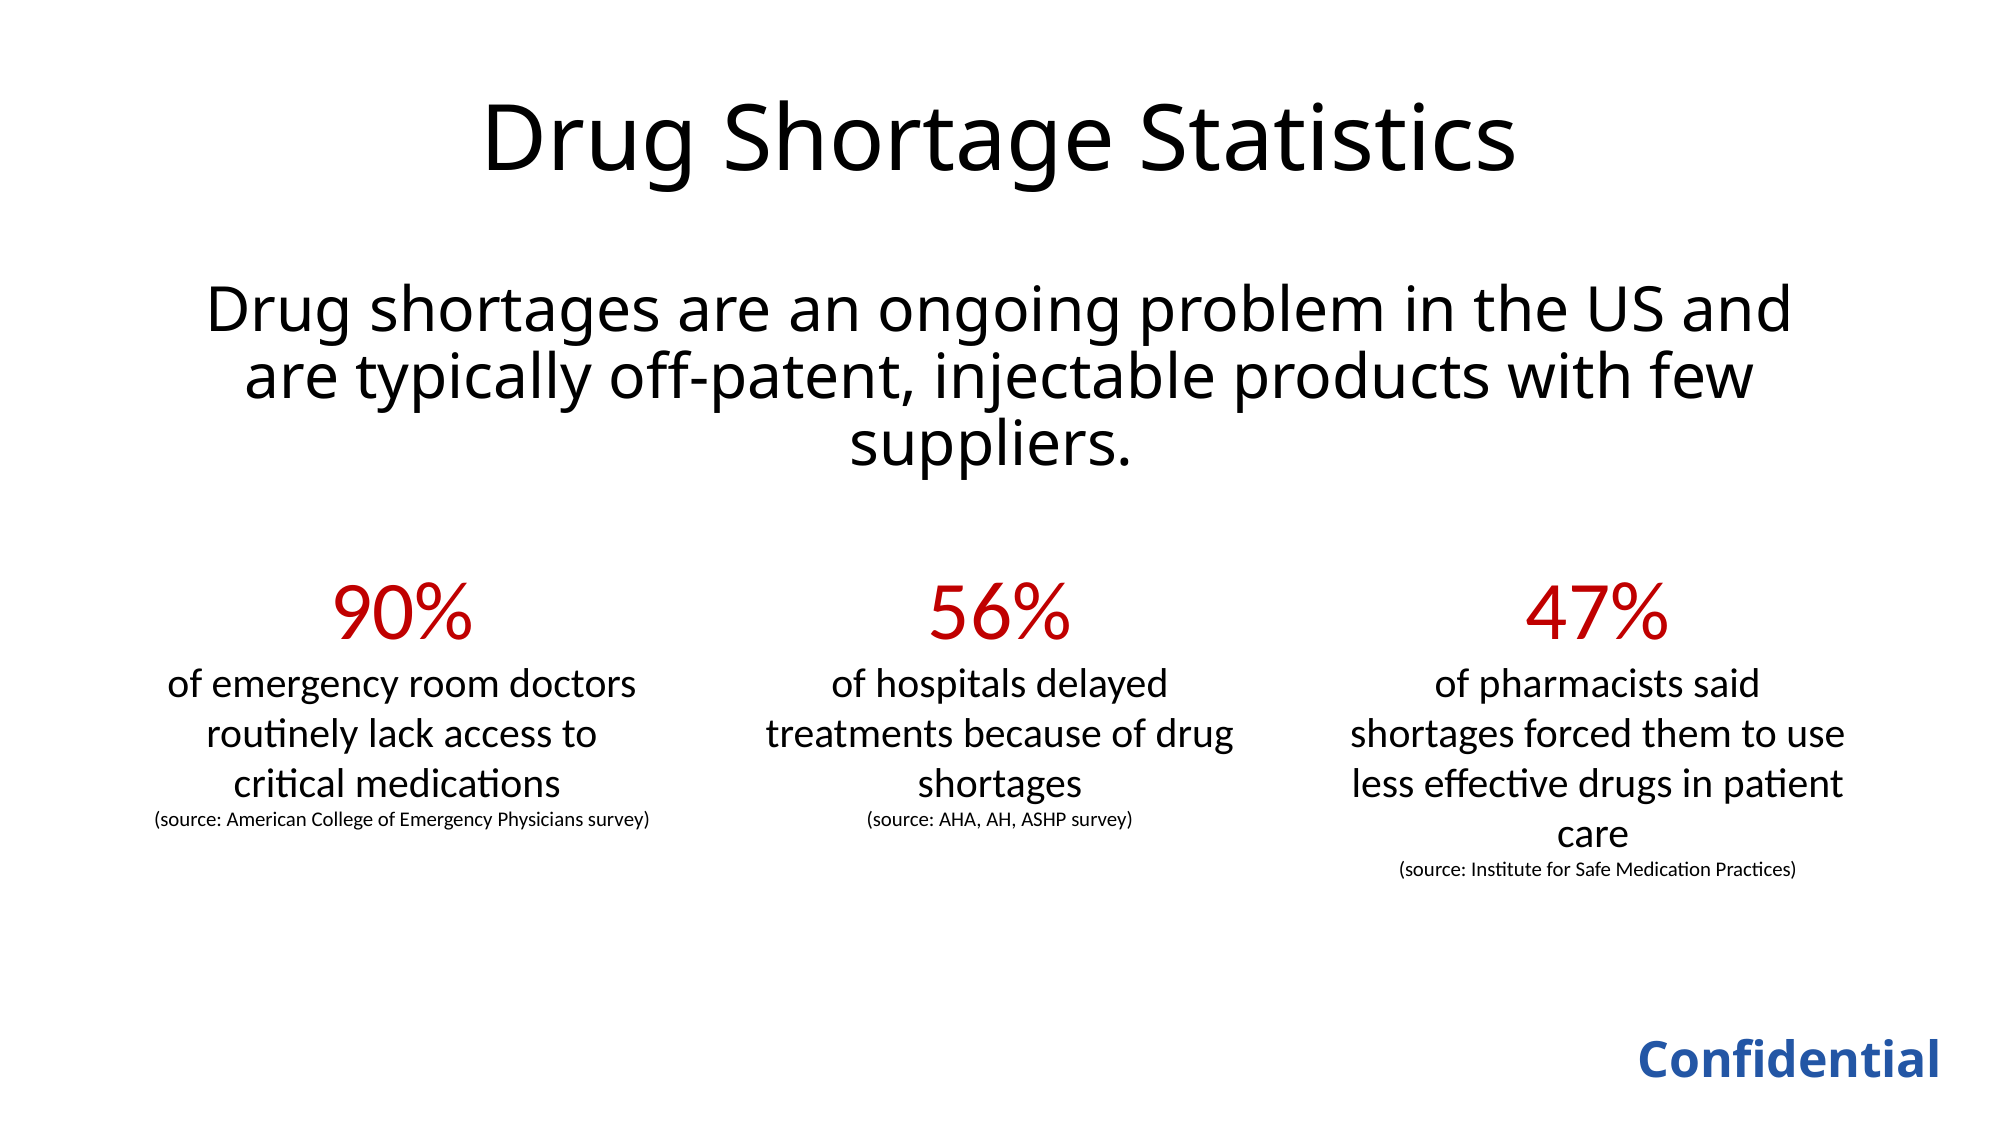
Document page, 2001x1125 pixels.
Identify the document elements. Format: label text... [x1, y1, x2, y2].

text_box 90% of emergency room doctors routinely lack access to critical medications (source: American College of Emergency Physicians survey) [137, 548, 667, 839]
text_box 56% of hospitals delayed treatments because of drug shortages (source: AHA, AH, ASHP survey) [742, 548, 1258, 839]
text_box 47% of pharmacists said shortages forced them to use less effective drugs in patient care (source: Institute for Safe Medication Practices) [1333, 548, 1863, 889]
title Drug Shortage Statistics [137, 32, 1863, 250]
text_box Confidential [1549, 1020, 2000, 1096]
text_box Drug shortages are an ongoing problem in the US and are typically off-patent, injectable products with few suppliers. [137, 269, 1863, 487]
